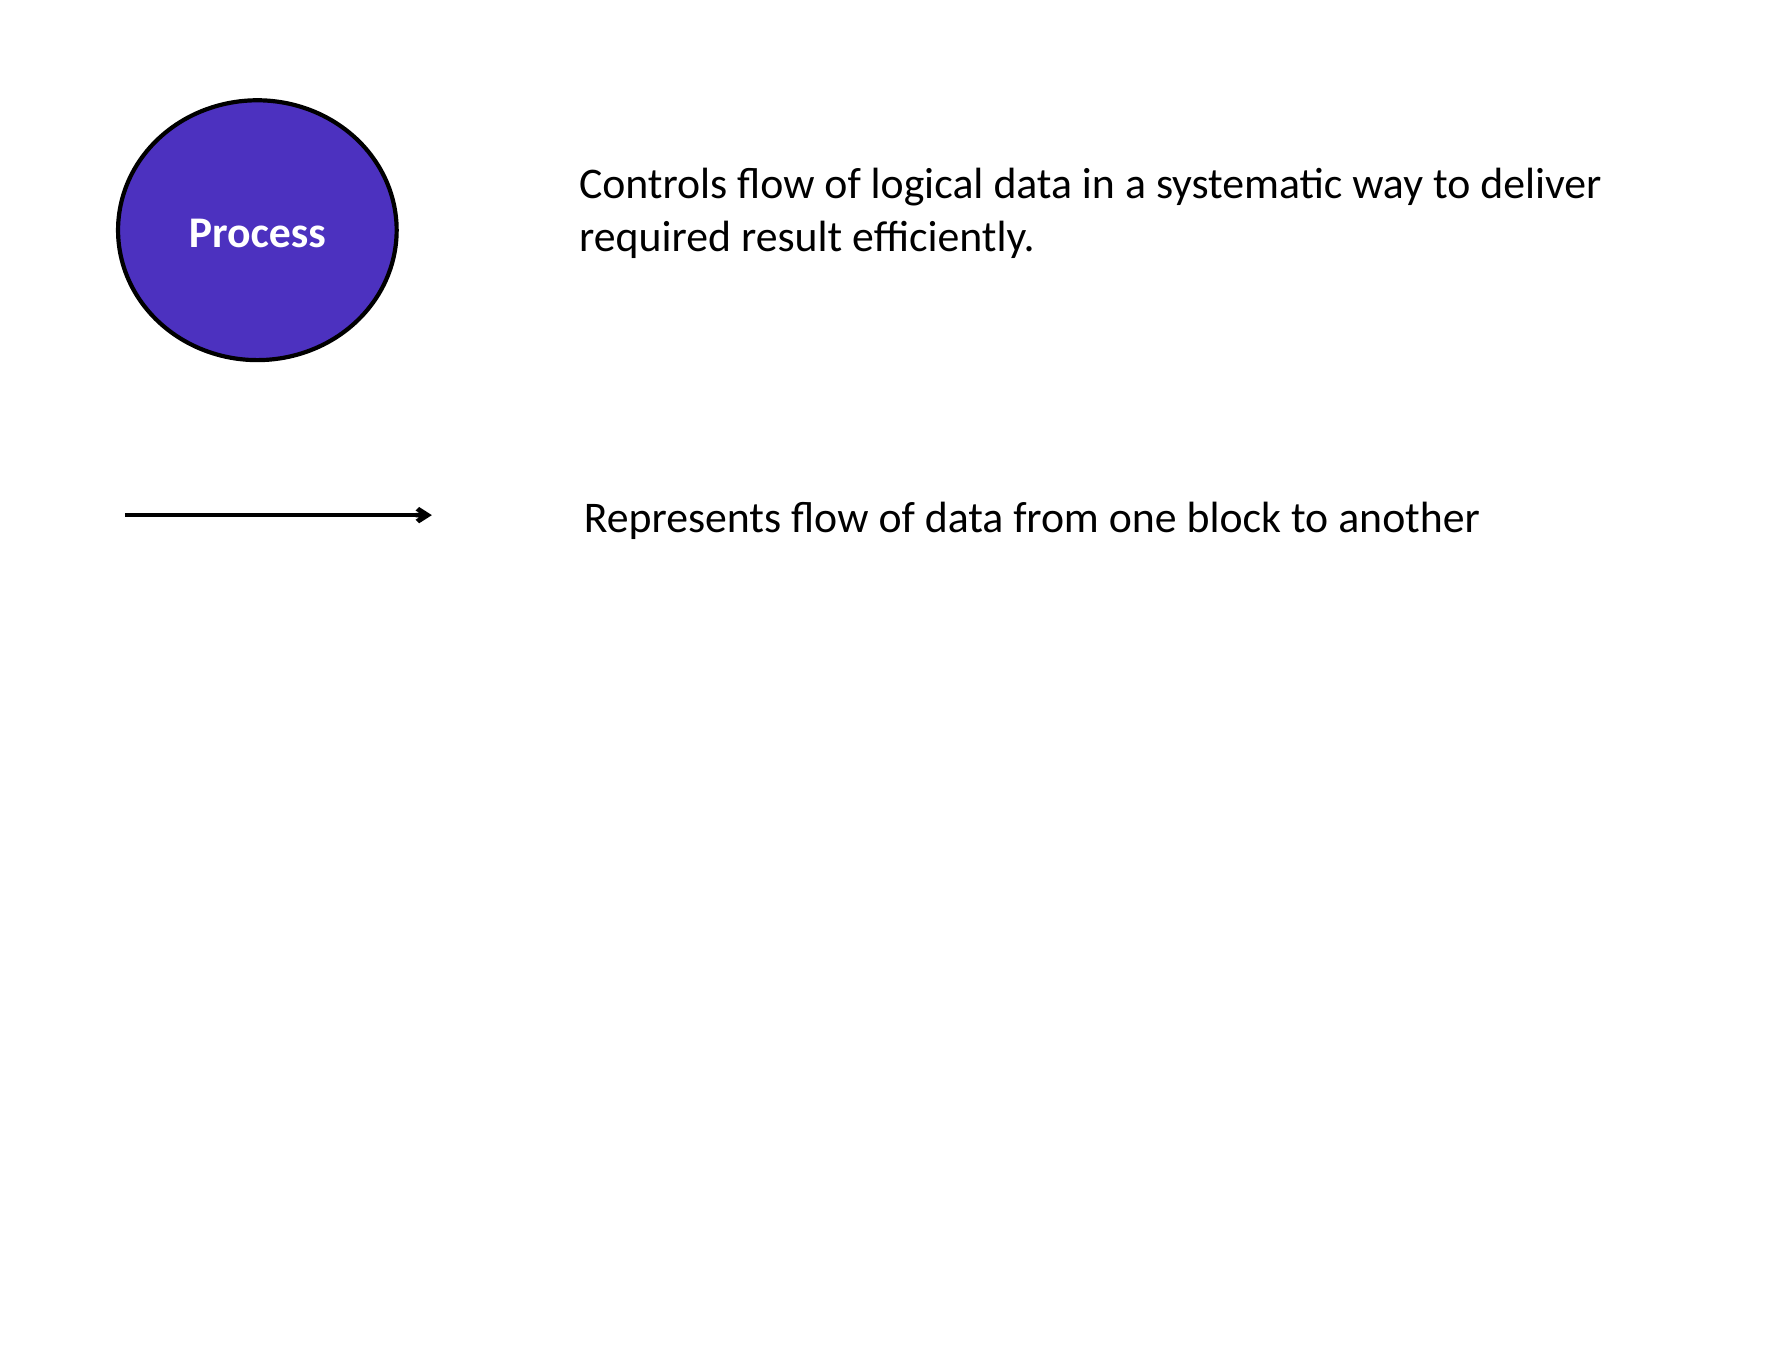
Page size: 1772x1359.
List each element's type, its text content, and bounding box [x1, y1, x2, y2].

text_box Controls flow of logical data in a systematic way to deliver required result efficiently. [564, 147, 1701, 268]
text_box Process [115, 98, 399, 363]
text_box Represents flow of data from one block to another [569, 481, 1496, 549]
